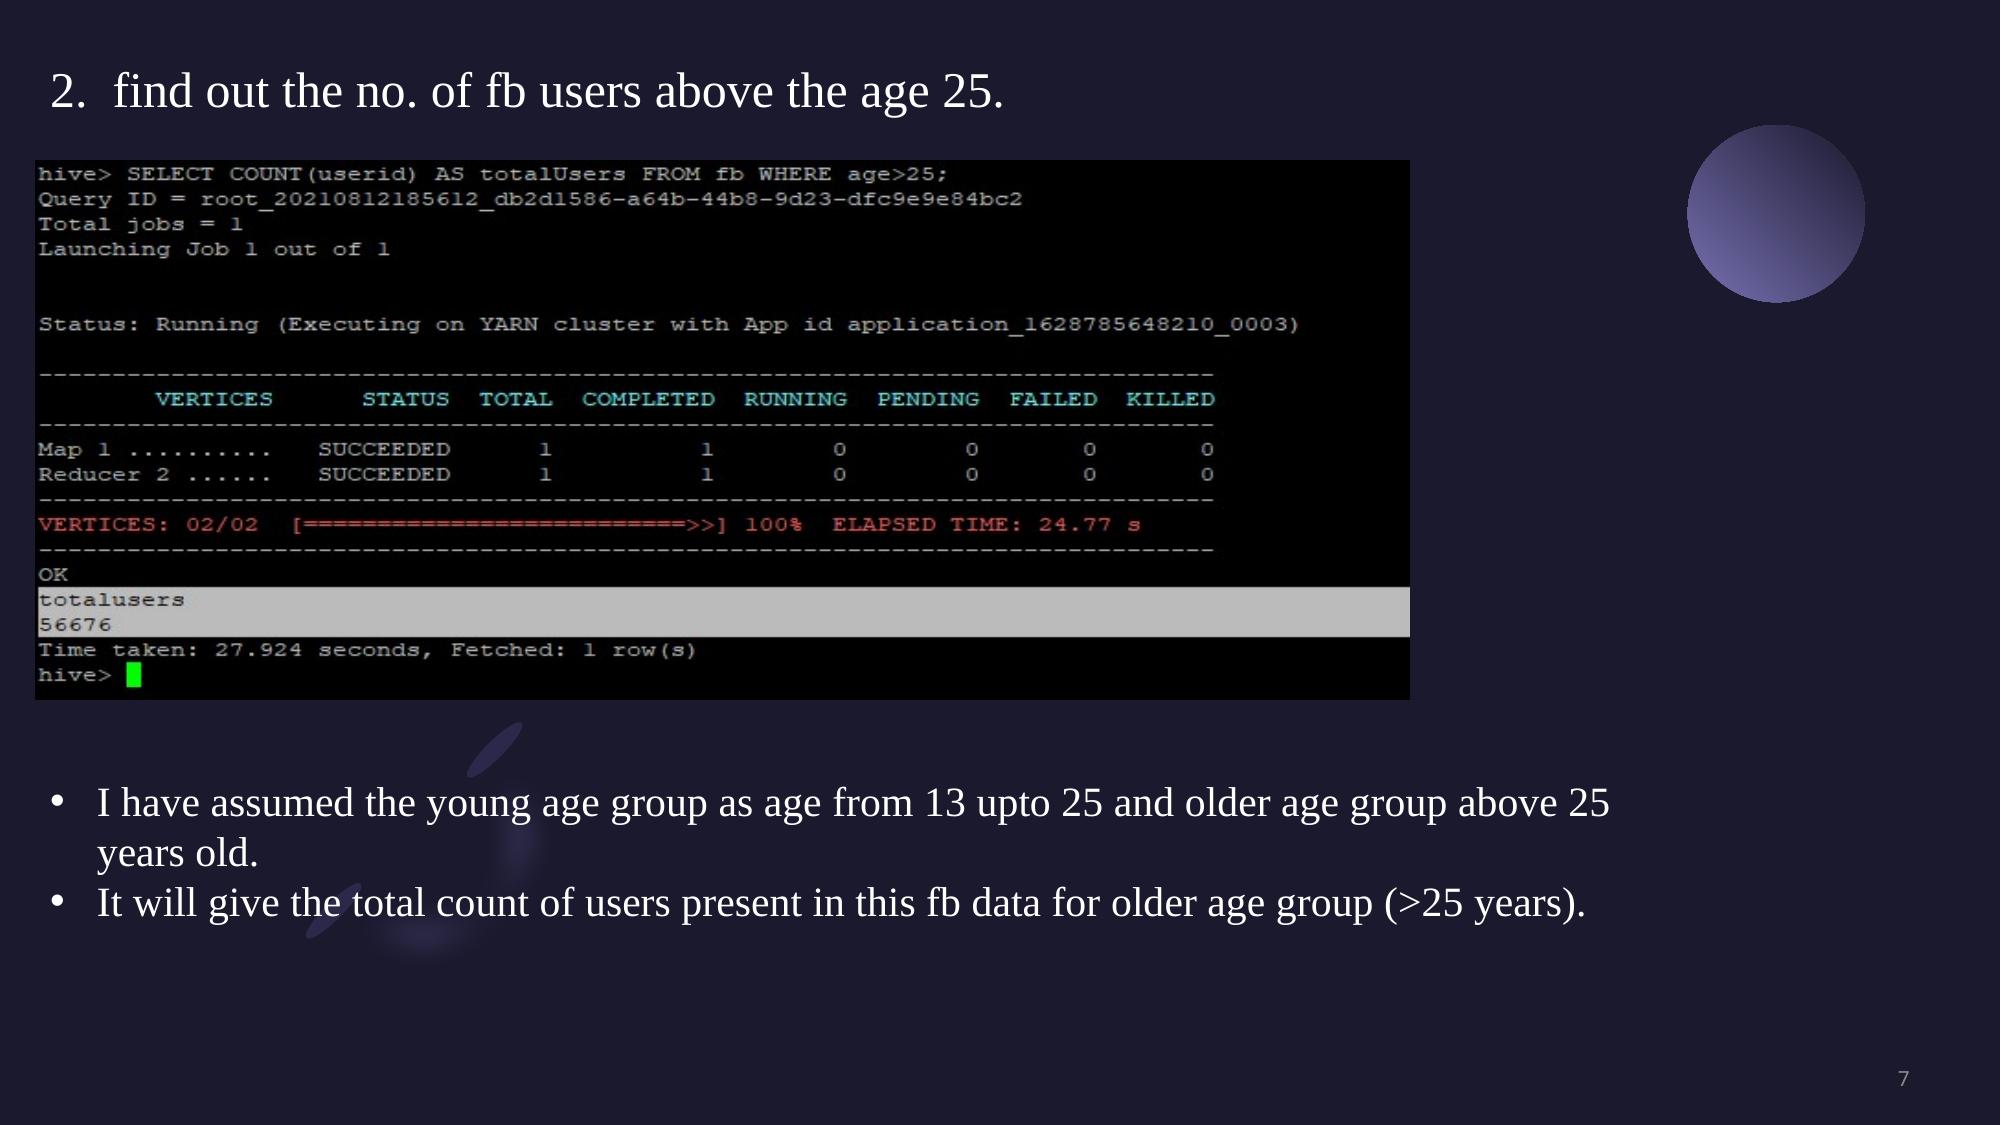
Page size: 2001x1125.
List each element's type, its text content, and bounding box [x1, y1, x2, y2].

text_box I have assumed the young age group as age from 13 upto 25 and older age group above 25 years old. It will give the total count of users present in this fb data for older age group (>25 years). [35, 767, 1669, 933]
picture [35, 160, 1410, 700]
text_box 2. find out the no. of fb users above the age 25. [35, 50, 1036, 126]
slide_number 7 [1632, 1067, 1910, 1093]
